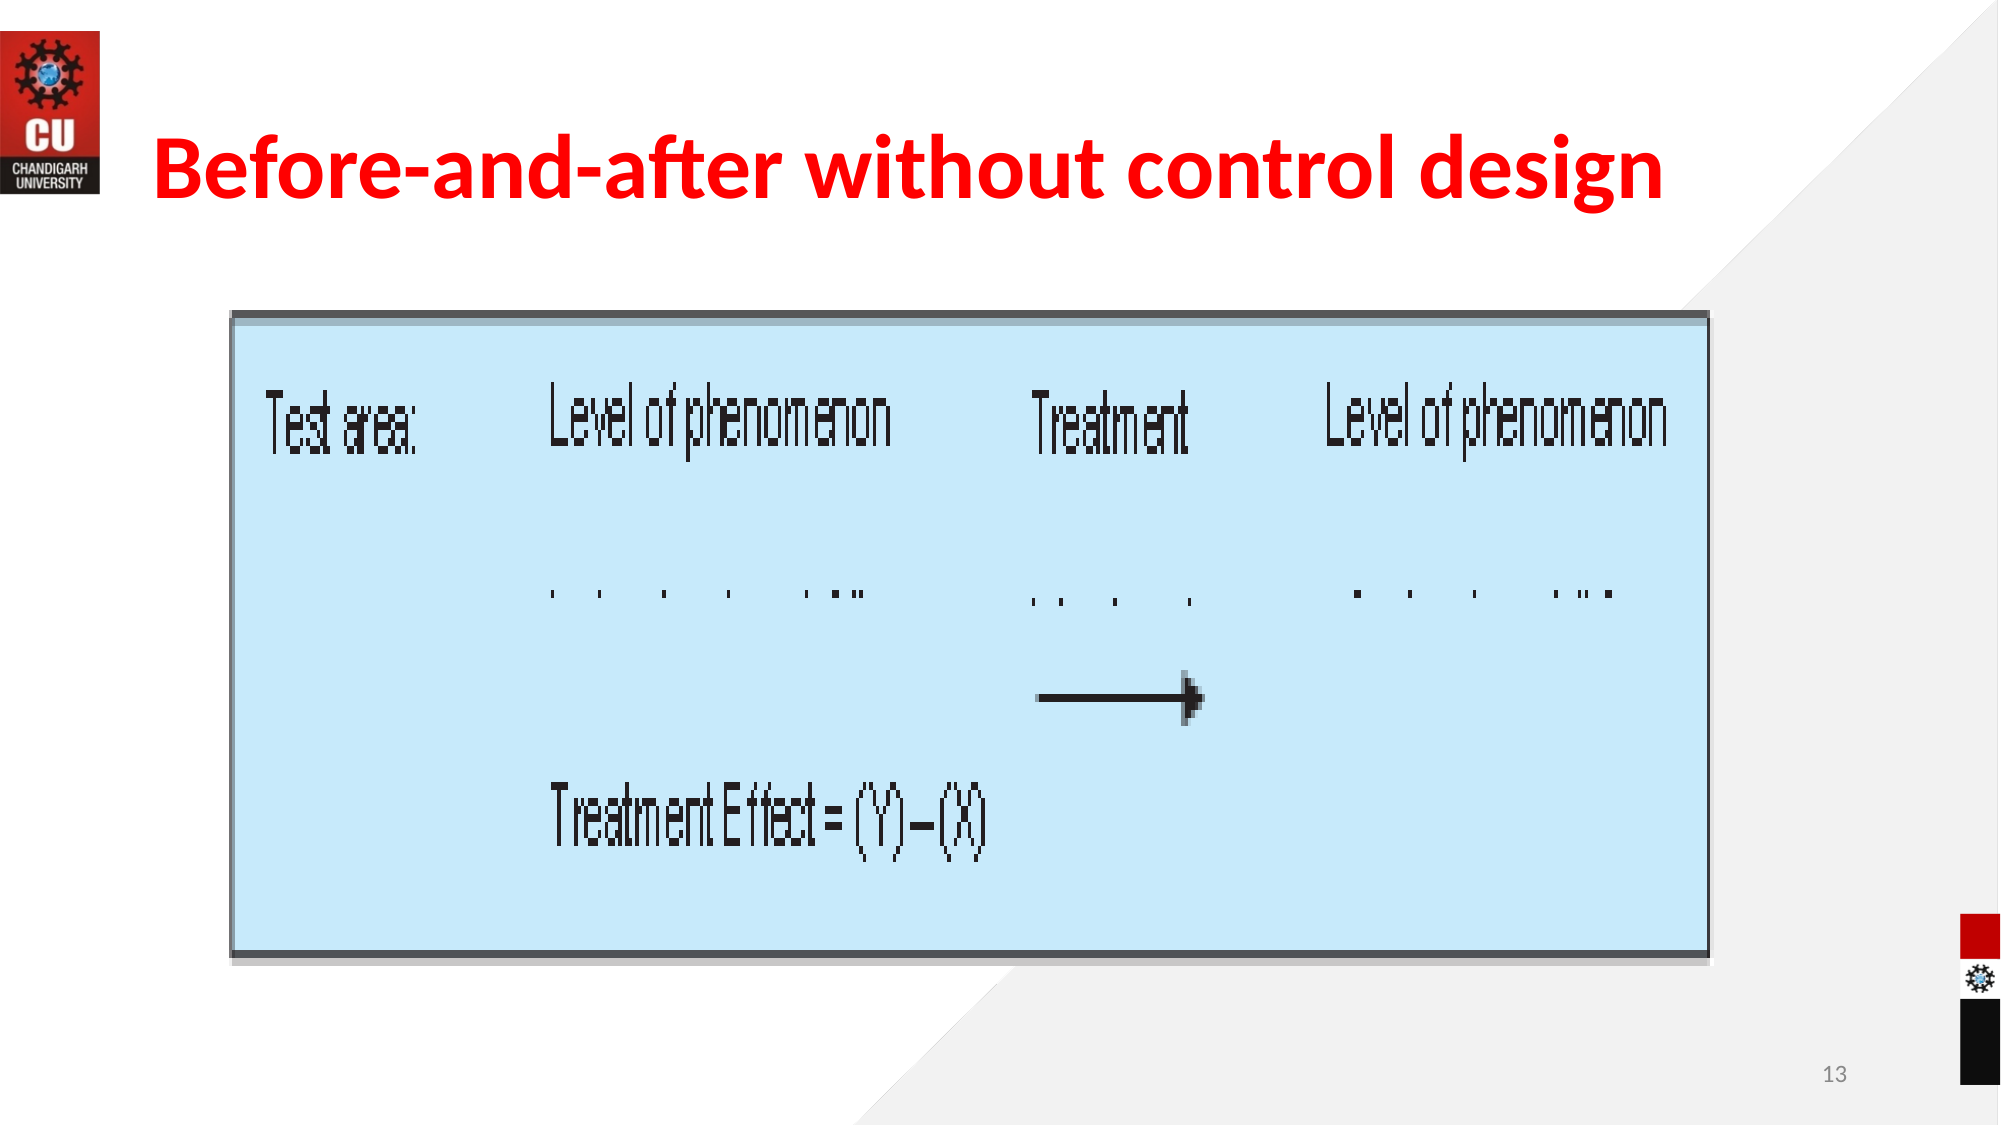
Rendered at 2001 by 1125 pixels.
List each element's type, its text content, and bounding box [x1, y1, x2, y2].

picture [0, 0, 2001, 1125]
slide_number 13 [1412, 1042, 1863, 1103]
title Before-and-after without control design [137, 59, 1863, 278]
